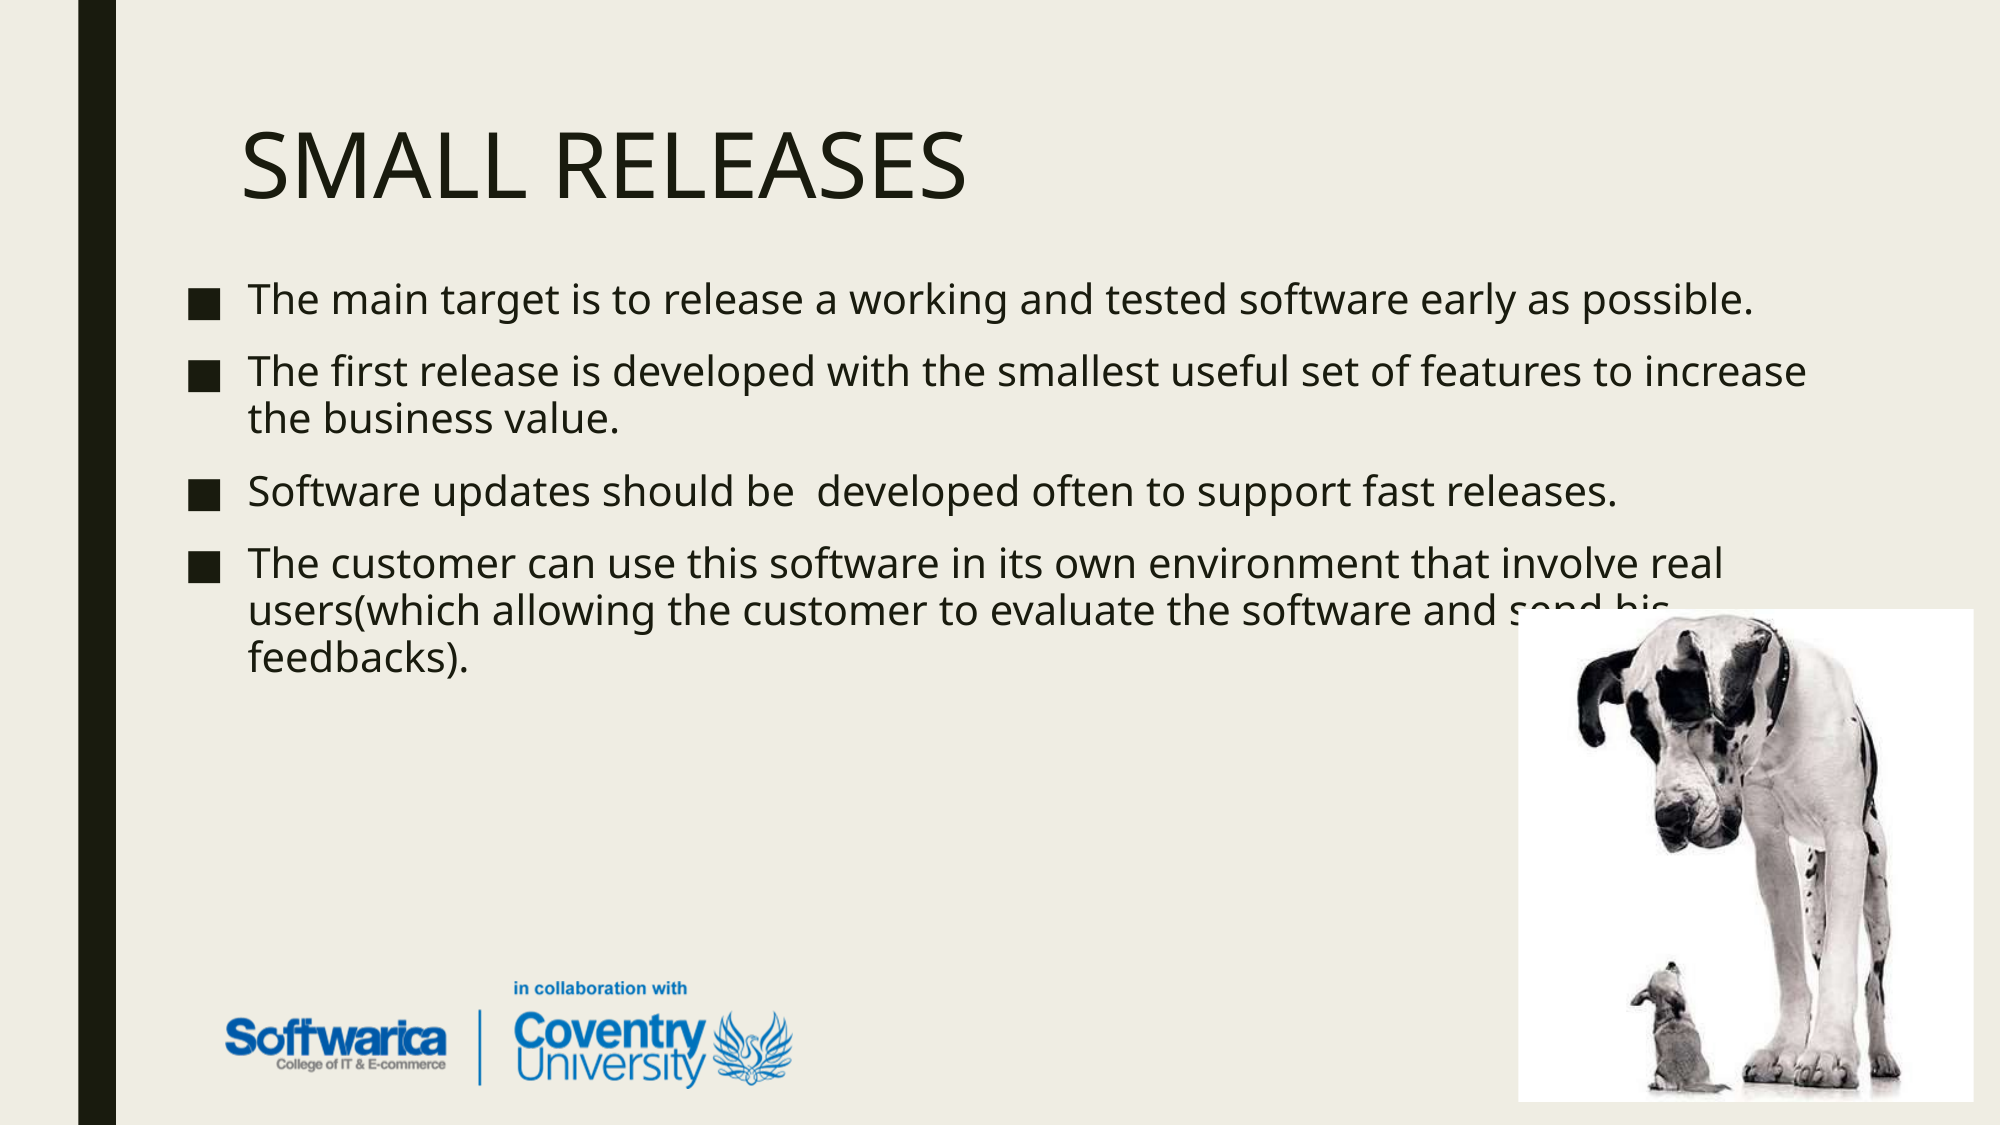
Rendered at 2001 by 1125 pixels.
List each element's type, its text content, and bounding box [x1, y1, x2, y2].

title SMALL RELEASES [225, 112, 1800, 269]
text_box [1518, 609, 1974, 1102]
picture [224, 981, 794, 1089]
list The main target is to release a working and tested software early as possible. The first release is developed with the smallest useful set of features to increase the business value. Software updates should be developed often to support fast releases. The customer can use this software in its own environment that involve real users(which allowing the customer to evaluate the software and send his feedbacks). [169, 269, 1837, 982]
